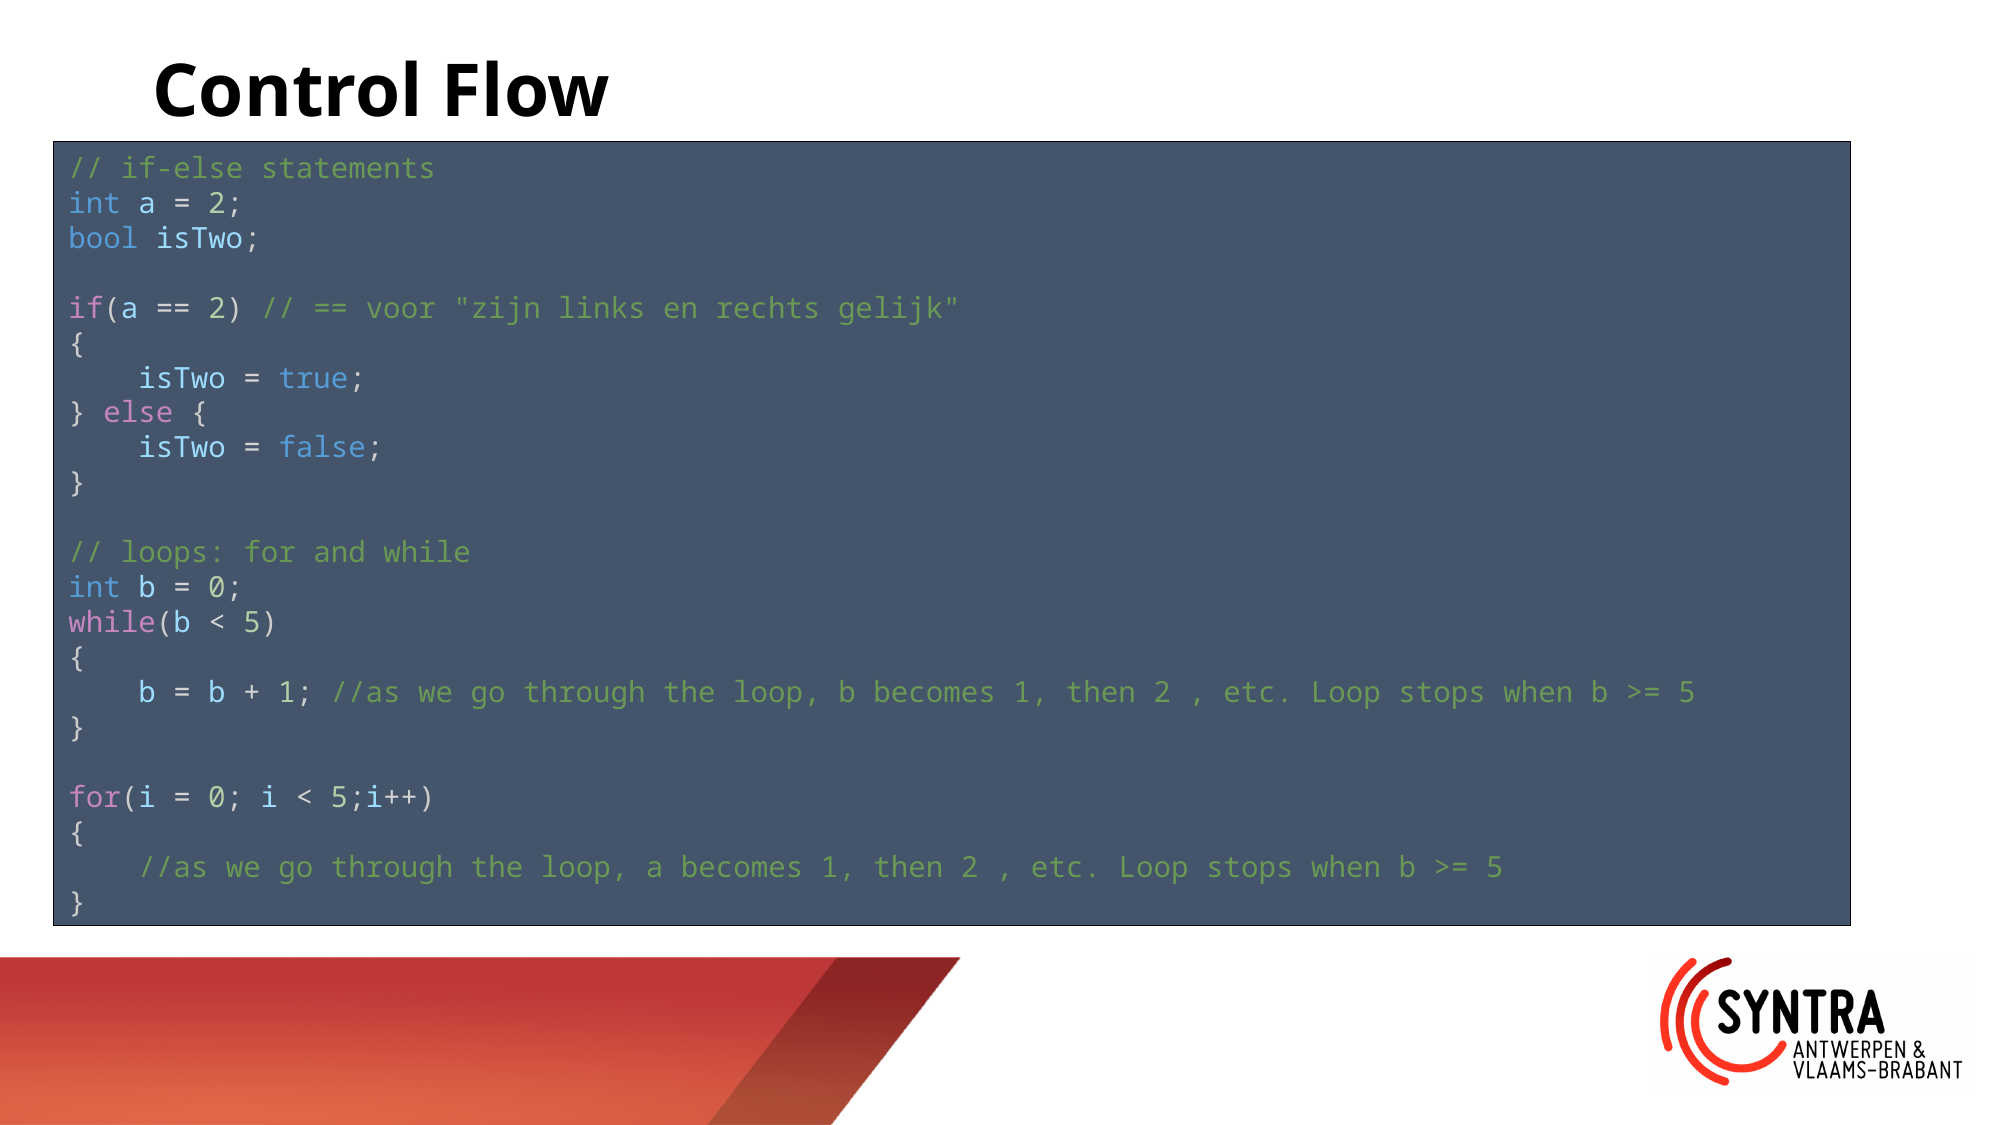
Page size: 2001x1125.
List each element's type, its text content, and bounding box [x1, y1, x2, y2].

text_box // if-else statements int a = 2; bool isTwo; if(a == 2) // == voor "zijn links en rechts gelijk" { isTwo = true; } else { isTwo = false; } // loops: for and while int b = 0; while(b < 5) { b = b + 1; //as we go through the loop, b becomes 1, then 2 , etc. Loop stops when b >= 5 } for(i = 0; i < 5;i++) { //as we go through the loop, a becomes 1, then 2 , etc. Loop stops when b >= 5 } [53, 141, 1851, 926]
title Control Flow [137, 43, 1863, 142]
picture [0, 887, 1969, 1125]
